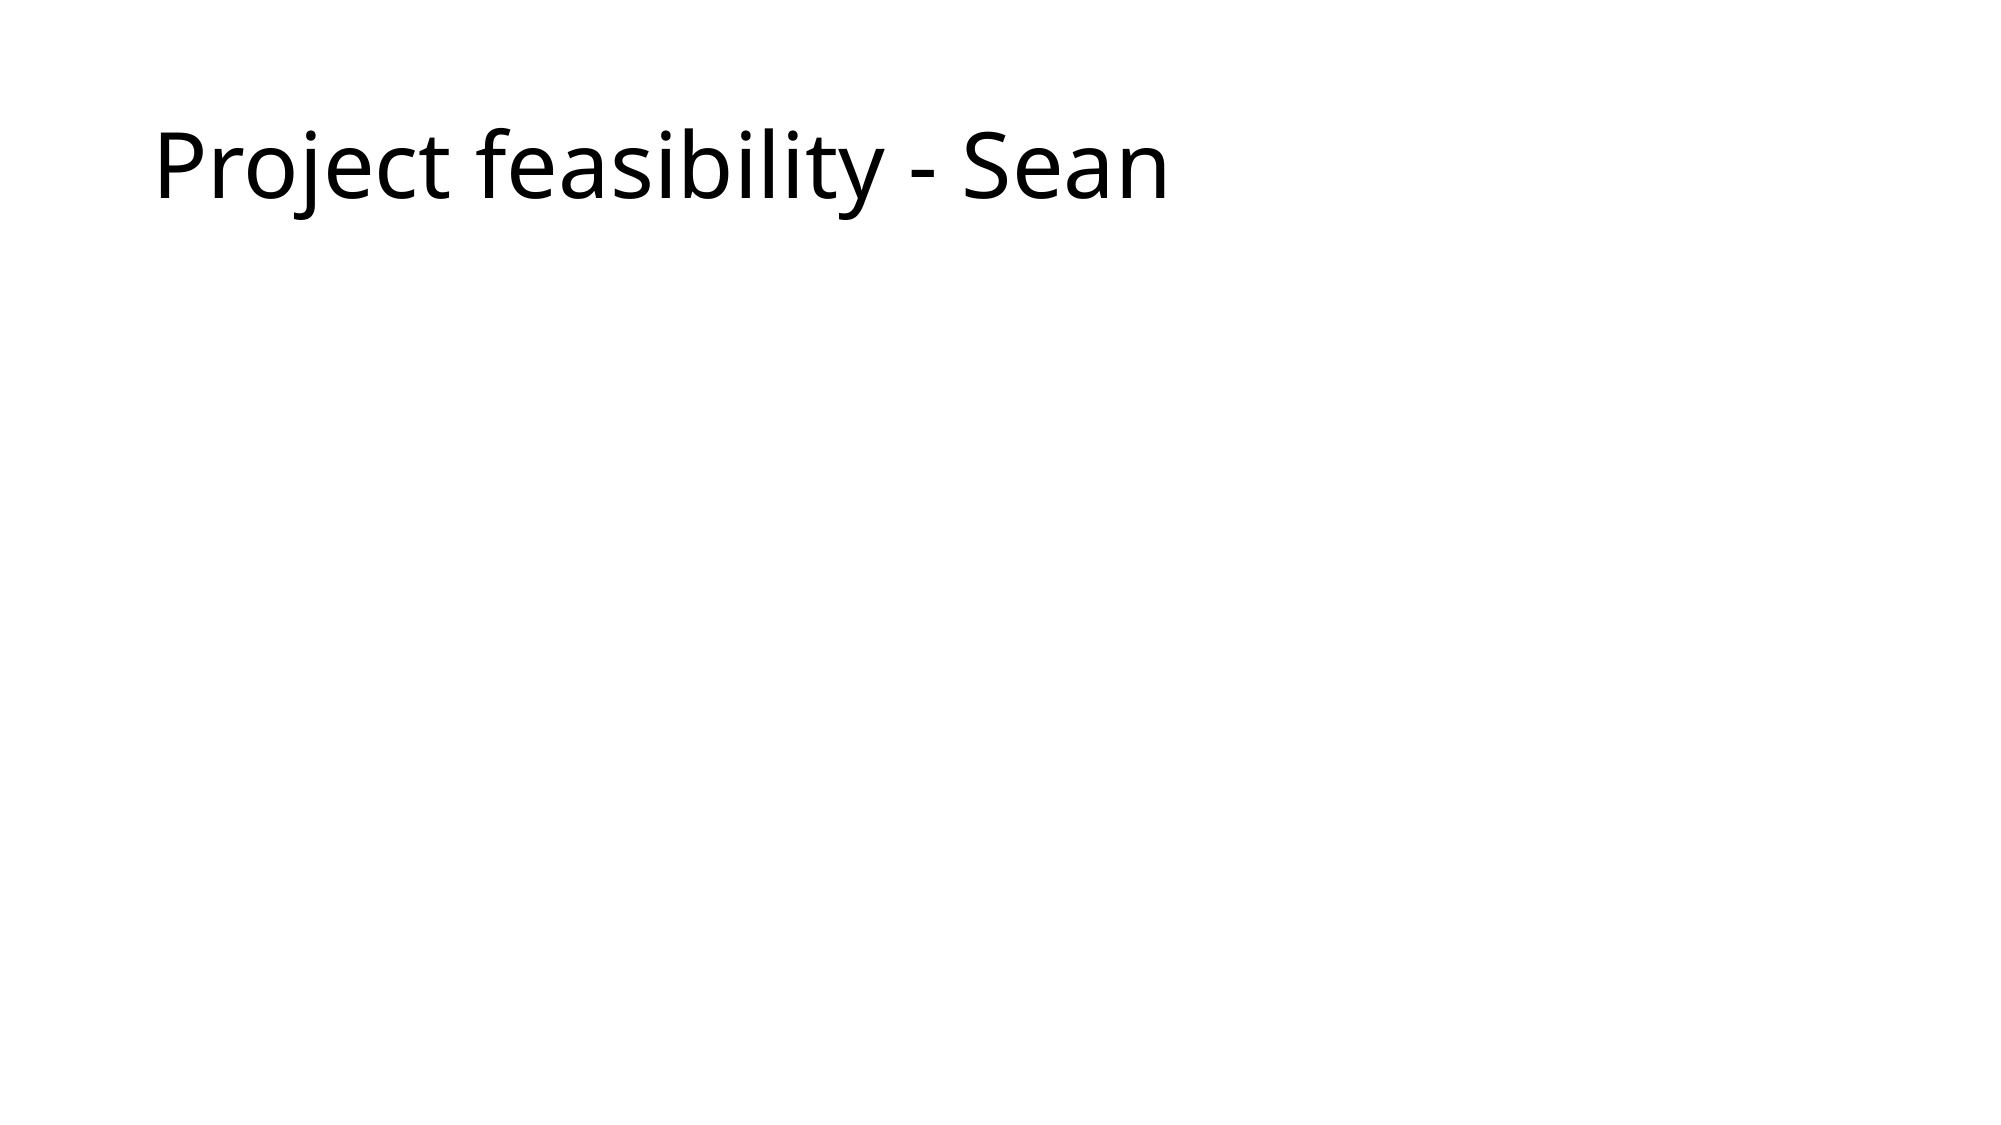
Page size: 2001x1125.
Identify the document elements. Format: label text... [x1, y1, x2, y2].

title Project feasibility - Sean [137, 59, 1863, 278]
